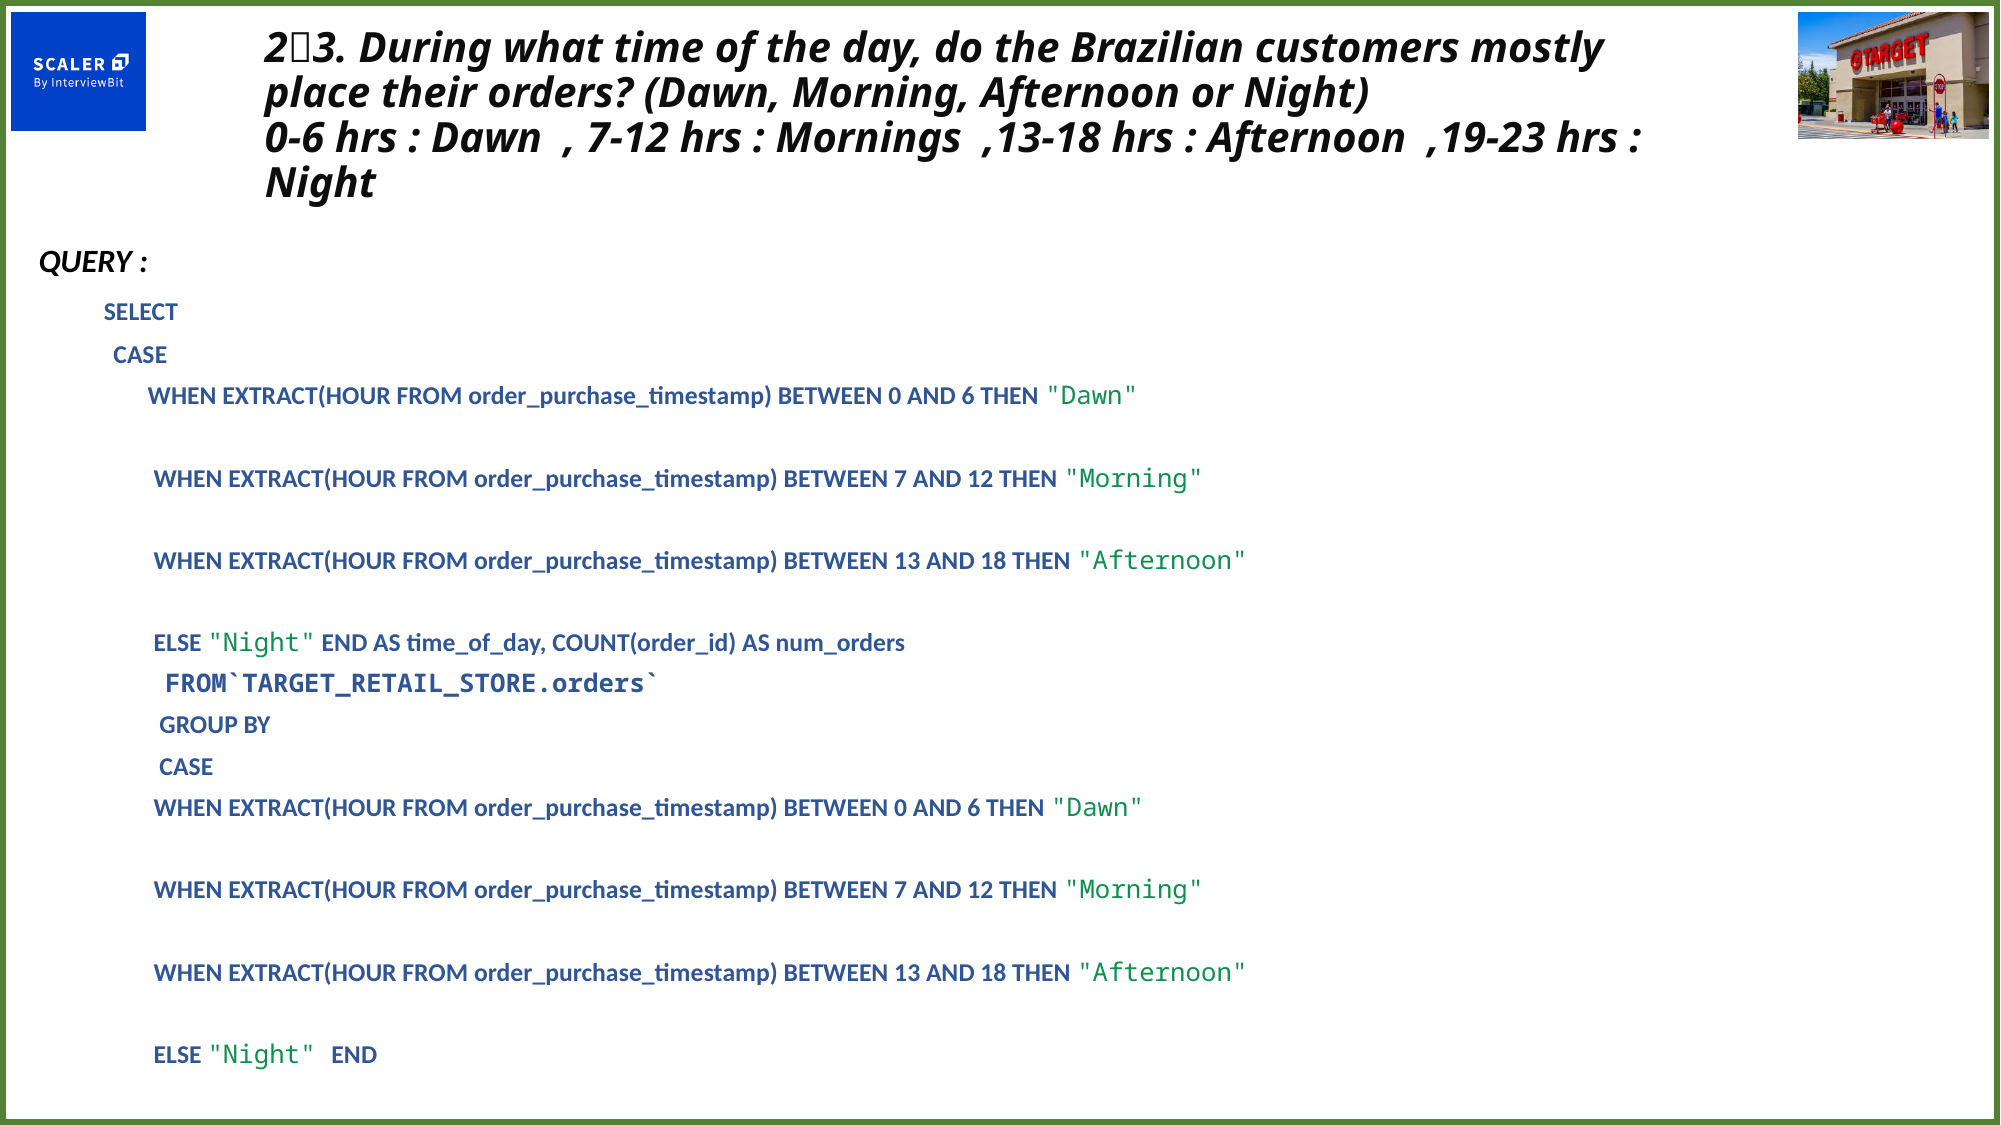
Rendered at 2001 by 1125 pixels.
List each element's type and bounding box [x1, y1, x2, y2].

text_box [0, 0, 2000, 1125]
picture [1798, 12, 1989, 139]
picture [11, 12, 146, 131]
